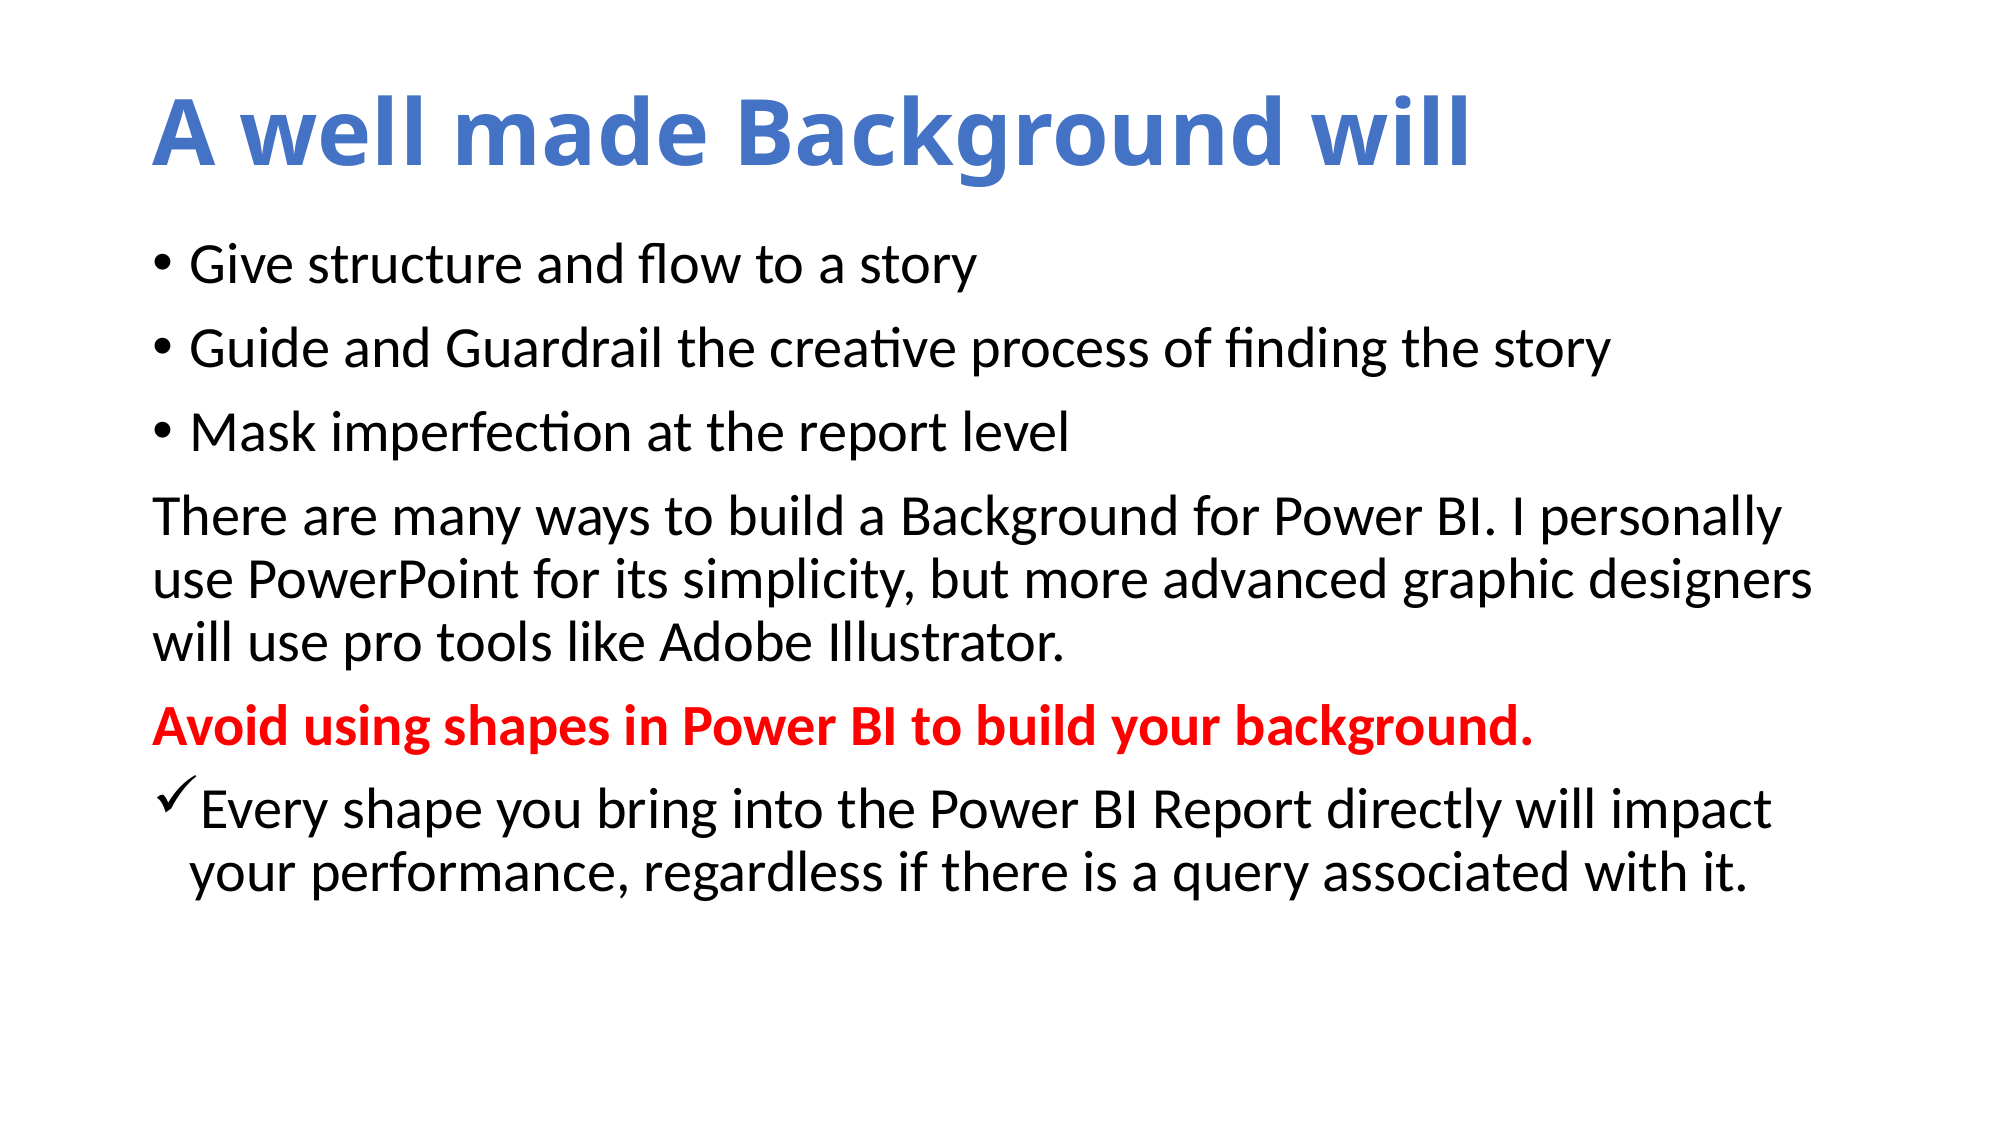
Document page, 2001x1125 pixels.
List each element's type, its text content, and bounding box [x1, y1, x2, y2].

list Give structure and flow to a story Guide and Guardrail the creative process of finding the story Mask imperfection at the report level There are many ways to build a Background for Power BI. I personally use PowerPoint for its simplicity, but more advanced graphic designers will use pro tools like Adobe Illustrator. Avoid using shapes in Power BI to build your background. Every shape you bring into the Power BI Report directly will impact your performance, regardless if there is a query associated with it. [137, 226, 1863, 1014]
title A well made Background will [137, 59, 1863, 212]
